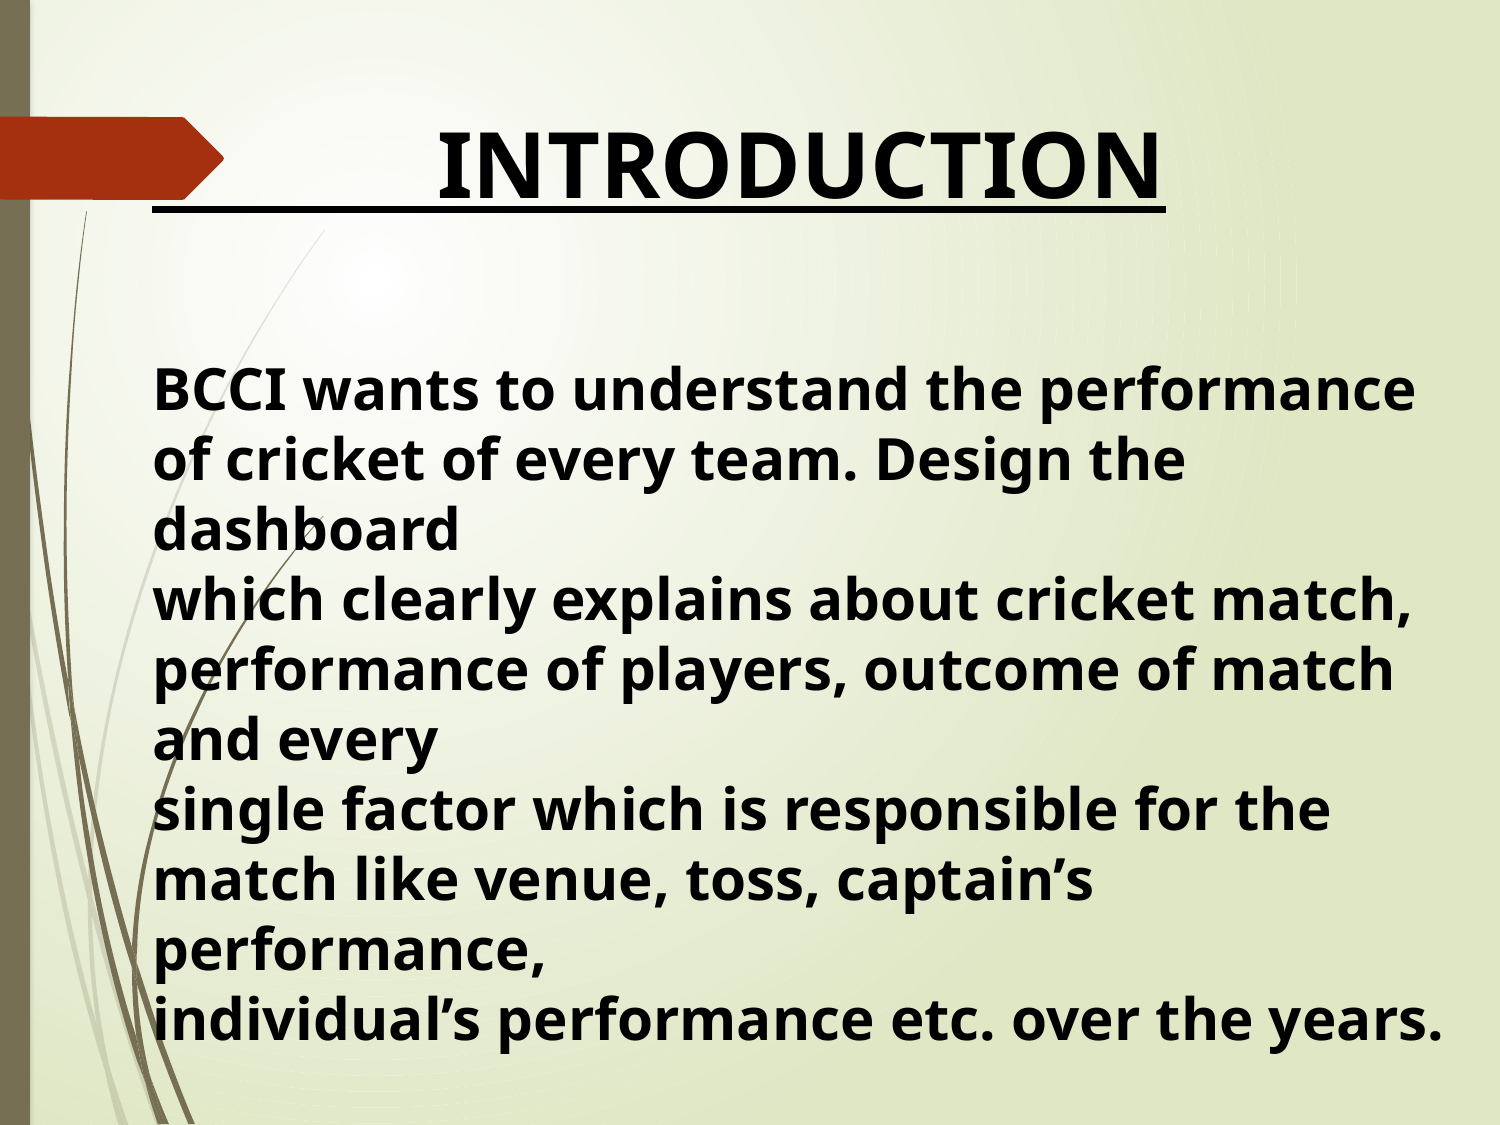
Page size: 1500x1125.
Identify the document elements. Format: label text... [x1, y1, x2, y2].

text_box INTRODUCTION BCCI wants to understand the performance of cricket of every team. Design the dashboard which clearly explains about cricket match, performance of players, outcome of match and every single factor which is responsible for the match like venue, toss, captain’s performance, individual’s performance etc. over the years. [137, 99, 1463, 1060]
